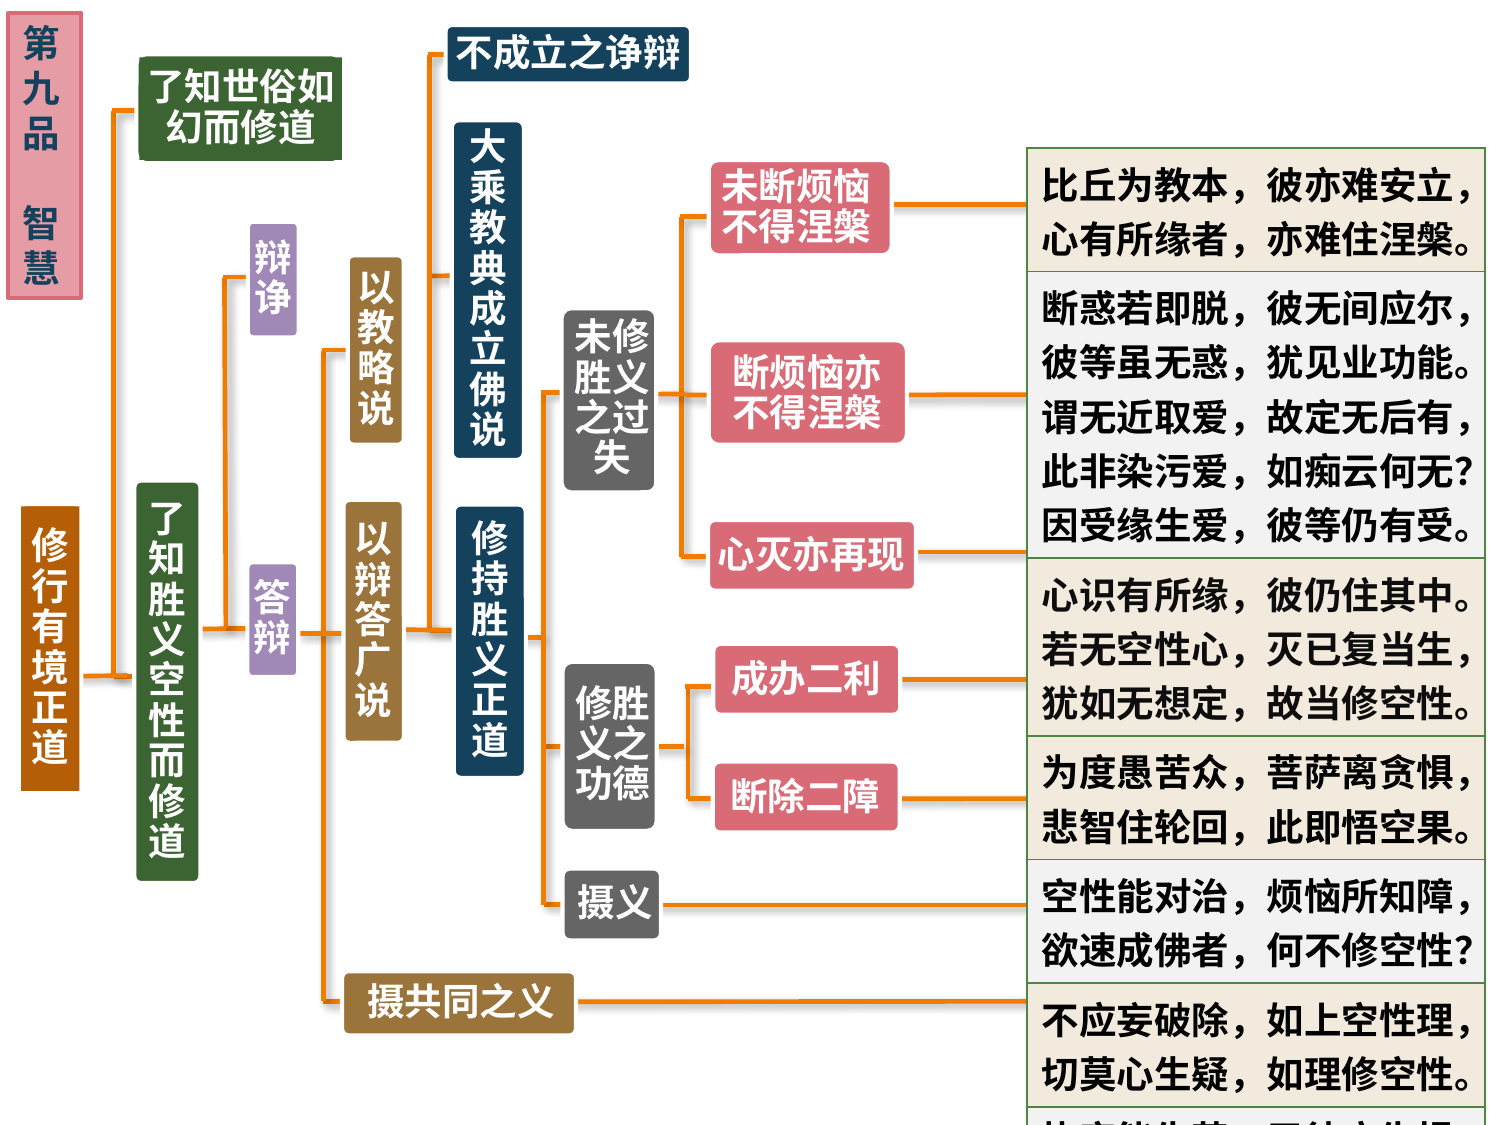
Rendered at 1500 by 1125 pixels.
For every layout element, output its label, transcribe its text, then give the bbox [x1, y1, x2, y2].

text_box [708, 159, 892, 256]
table_cell 执实能生苦，于彼应生惧，悟空能息苦，云何畏空性？ [1028, 1108, 1484, 1125]
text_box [561, 307, 657, 493]
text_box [136, 53, 343, 164]
table_cell 不应妄破除，如上空性理，切莫心生疑，如理修空性。 [1028, 984, 1484, 1106]
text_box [707, 519, 917, 592]
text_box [708, 340, 908, 446]
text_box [445, 24, 692, 84]
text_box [343, 499, 405, 744]
text_box 第九品 智慧 [6, 11, 83, 300]
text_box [247, 561, 299, 678]
table_header 比丘为教本，彼亦难安立，心有所缘者，亦难住涅槃。 [1028, 149, 1484, 271]
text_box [662, 686, 774, 799]
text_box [347, 255, 405, 445]
table_cell 心识有所缘，彼仍住其中。若无空性心，灭已复当生，犹如无想定，故当修空性。 [1028, 559, 1484, 735]
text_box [348, 54, 474, 631]
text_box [562, 868, 662, 941]
table_cell 空性能对治，烦恼所知障，欲速成佛者，何不修空性？ [1028, 860, 1484, 982]
table_cell 为度愚苦众，菩萨离贪惧，悲智住轮回，此即悟空果。 [1028, 737, 1484, 859]
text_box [134, 480, 201, 884]
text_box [247, 221, 299, 338]
table_cell 断惑若即脱，彼无间应尔，彼等虽无惑，犹见业功能。谓无近取爱，故定无后有，此非染污爱，如痴云何无？因受缘生爱，彼等仍有受。 [1028, 272, 1484, 557]
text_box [149, 276, 268, 630]
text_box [562, 661, 658, 832]
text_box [341, 970, 577, 1036]
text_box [453, 504, 527, 779]
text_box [540, 392, 620, 905]
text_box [19, 504, 82, 794]
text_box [451, 119, 525, 461]
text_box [296, 349, 373, 1002]
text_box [713, 643, 901, 716]
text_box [712, 761, 900, 834]
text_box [608, 216, 725, 557]
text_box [50, 109, 158, 677]
